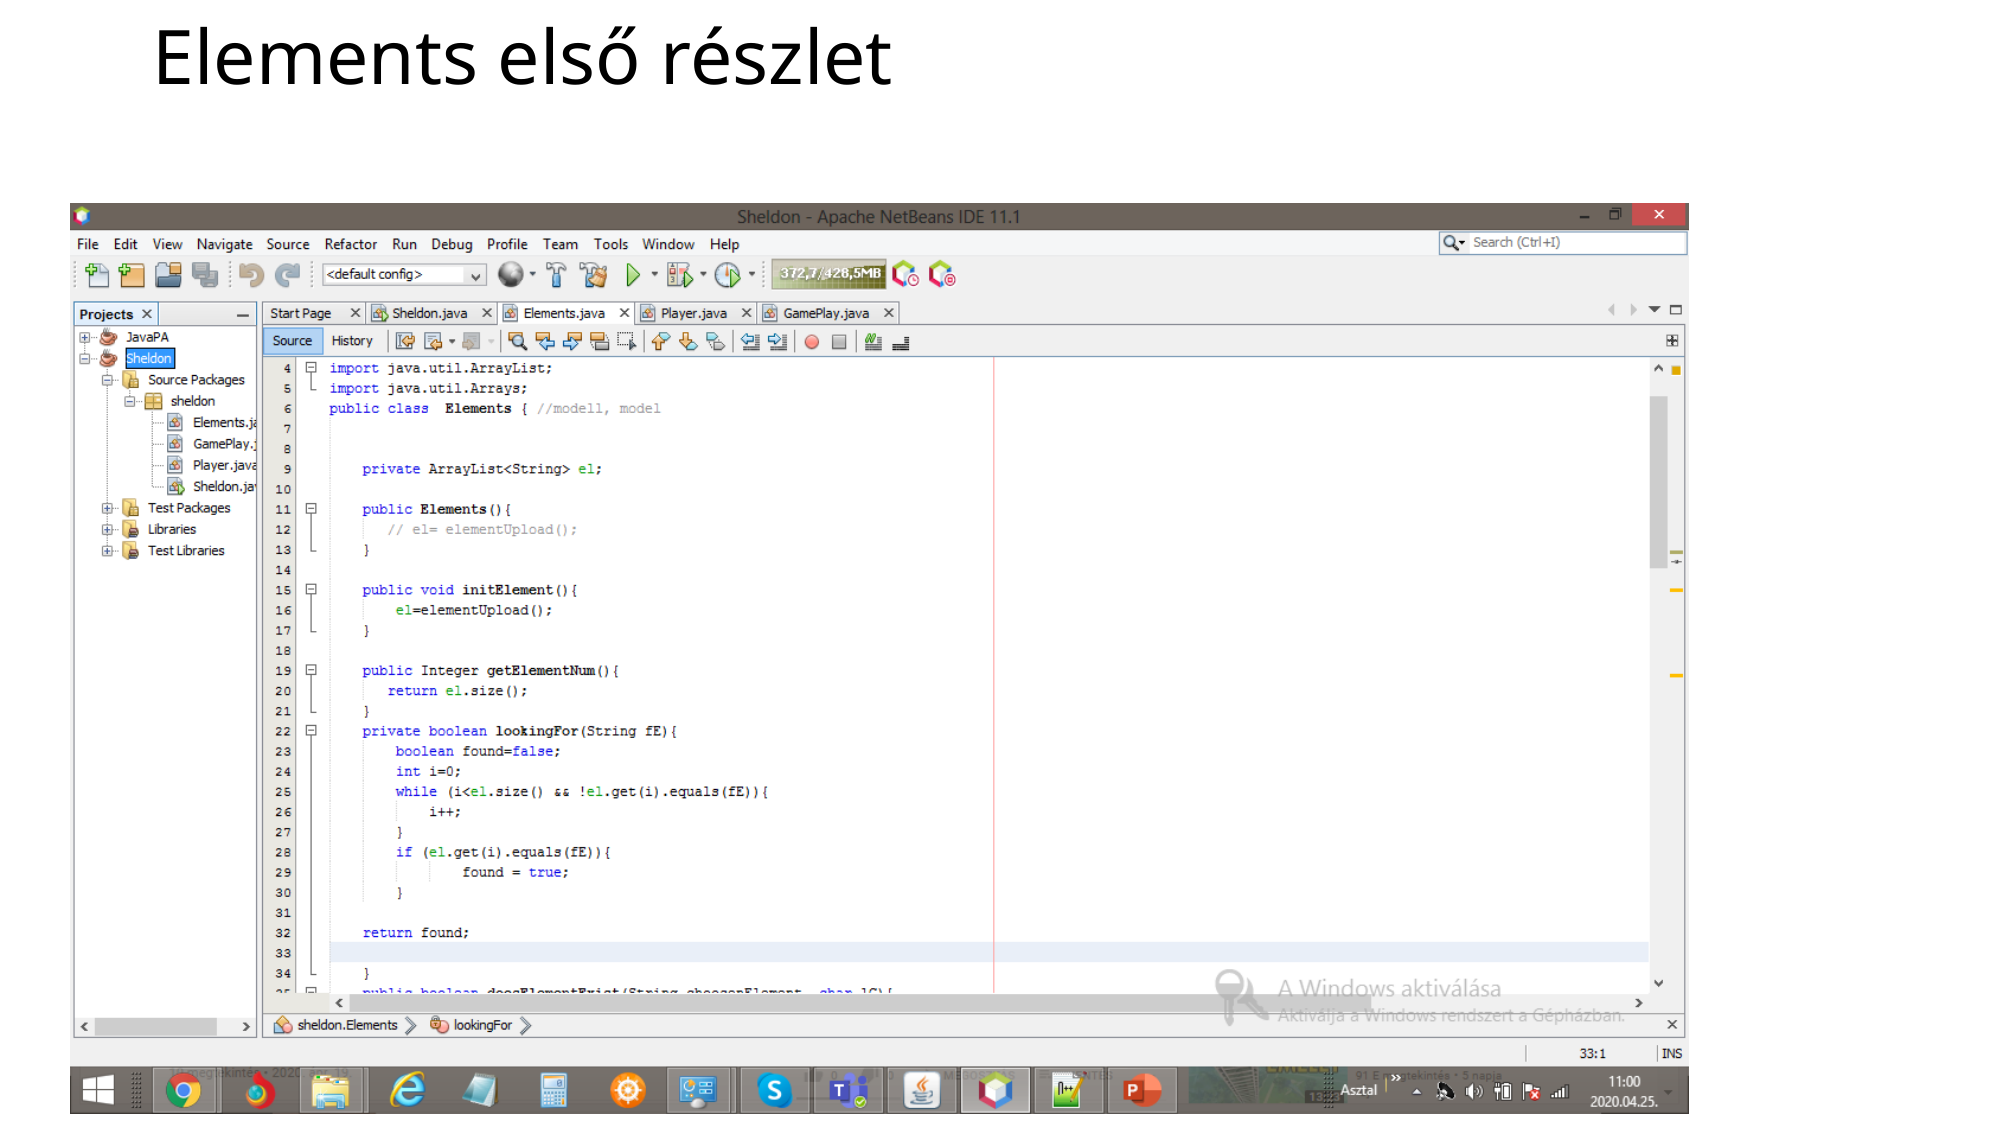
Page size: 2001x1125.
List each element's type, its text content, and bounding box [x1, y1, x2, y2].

title Elements első részlet [137, 11, 1863, 109]
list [70, 203, 1689, 1114]
